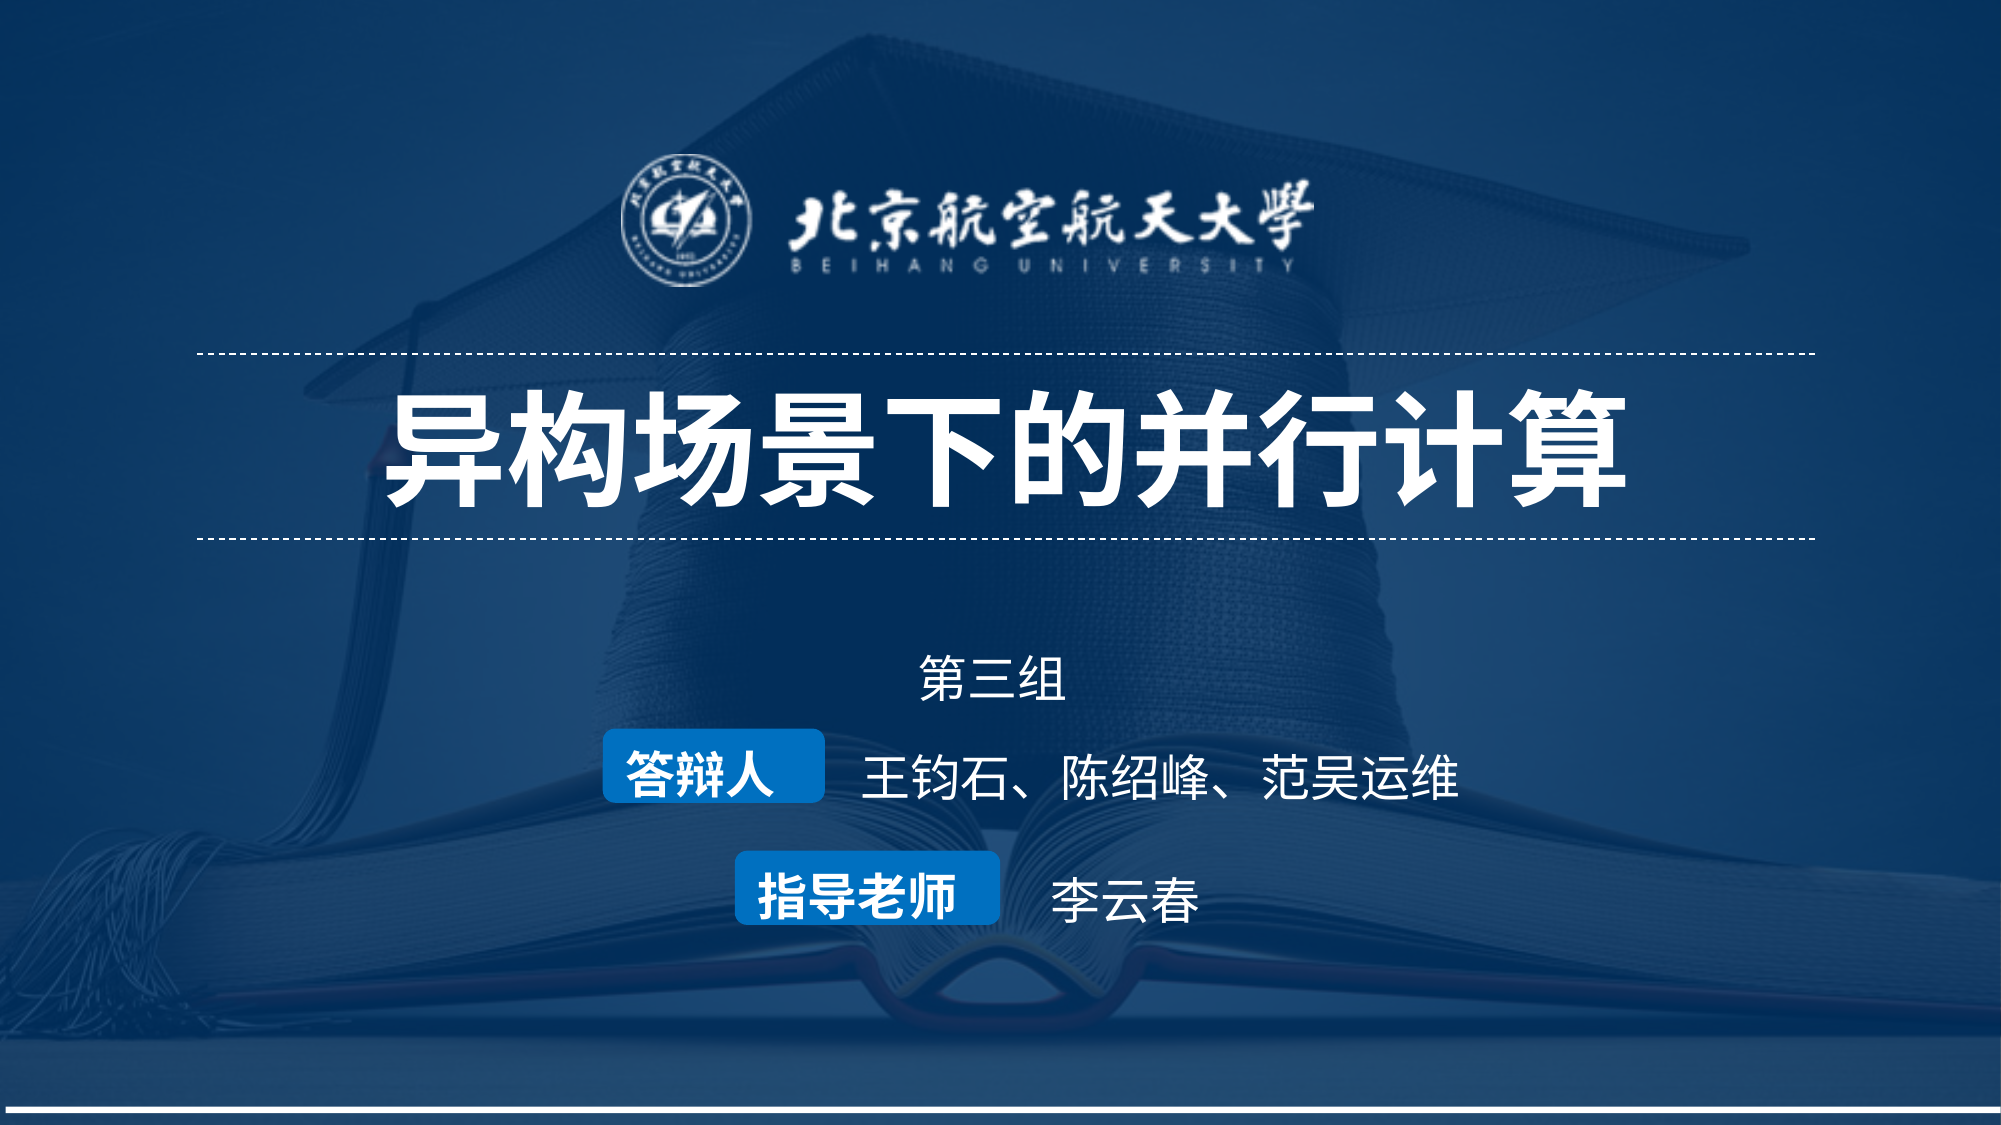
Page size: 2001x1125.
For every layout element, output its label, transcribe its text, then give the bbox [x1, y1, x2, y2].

text_box [734, 851, 742, 924]
text_box 异构场景下的并行计算 [126, 379, 1887, 514]
text_box 指导老师 [742, 828, 991, 933]
text_box 第三组 [756, 610, 1228, 716]
text_box 王钧石、陈绍峰、范吴运维 [845, 708, 1516, 814]
picture [621, 154, 1314, 287]
text_box 李云春 [1036, 831, 1314, 937]
text_box 答辩人 [610, 705, 825, 811]
text_box [5, 1106, 2001, 1114]
text_box [991, 851, 1001, 925]
text_box [602, 729, 610, 802]
